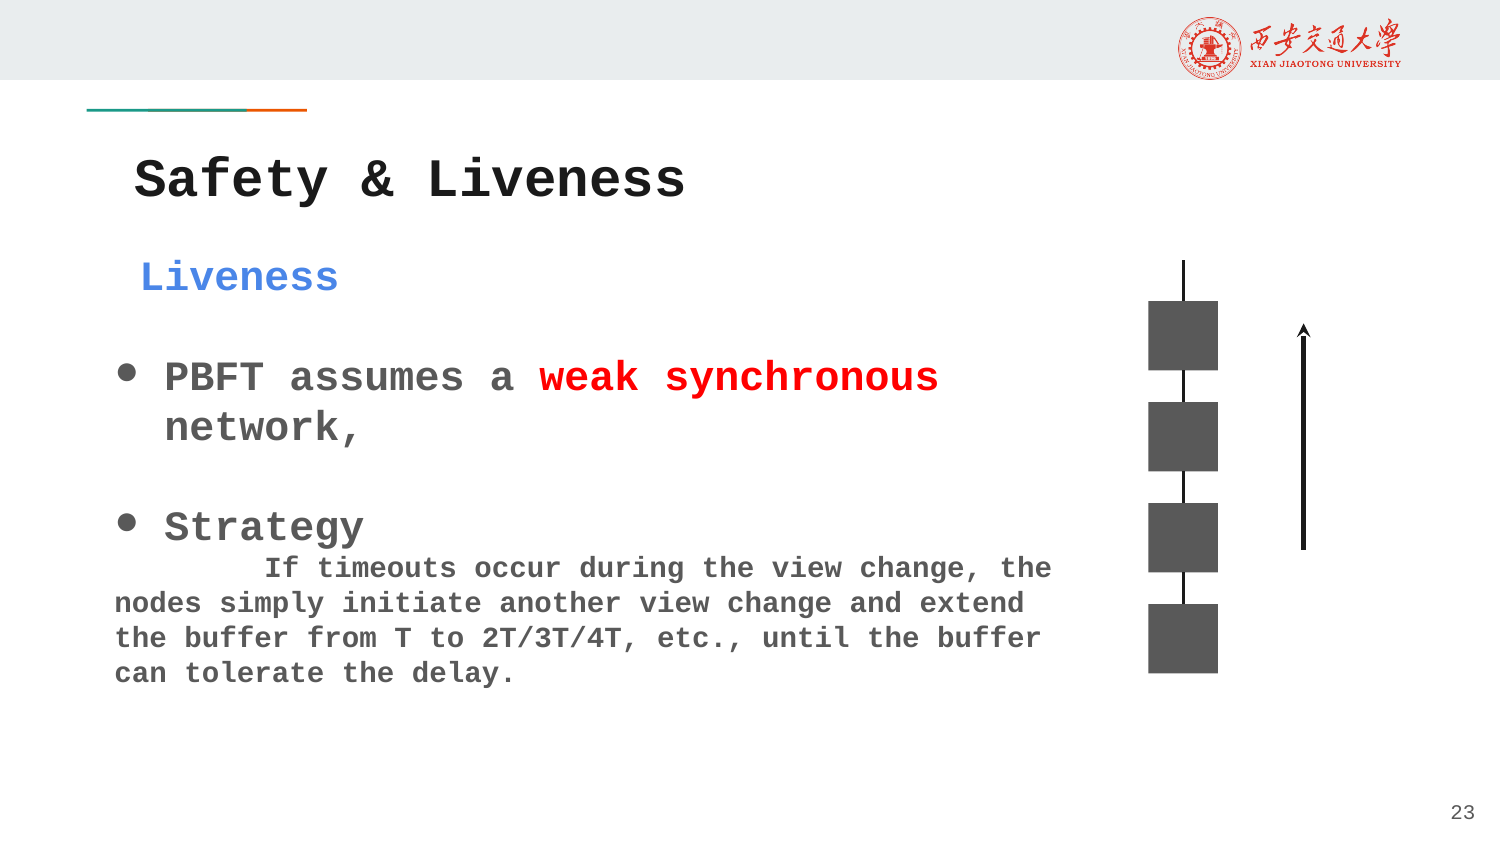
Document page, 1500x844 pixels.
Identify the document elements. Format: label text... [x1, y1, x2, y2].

picture [1178, 17, 1401, 80]
text_box [1148, 503, 1218, 573]
text_box [1148, 301, 1218, 371]
list Liveness PBFT assumes a weak synchronous network, Strategy If timeouts occur during the view change, the nodes simply initiate another view change and extend the buffer from T to 2T/3T/4T, etc., until the buffer can tolerate the delay. [74, 233, 1089, 773]
text_box [1148, 402, 1218, 472]
text_box [1148, 604, 1218, 674]
title Safety & Liveness [119, 127, 1381, 216]
slide_number 23 [1400, 779, 1491, 844]
